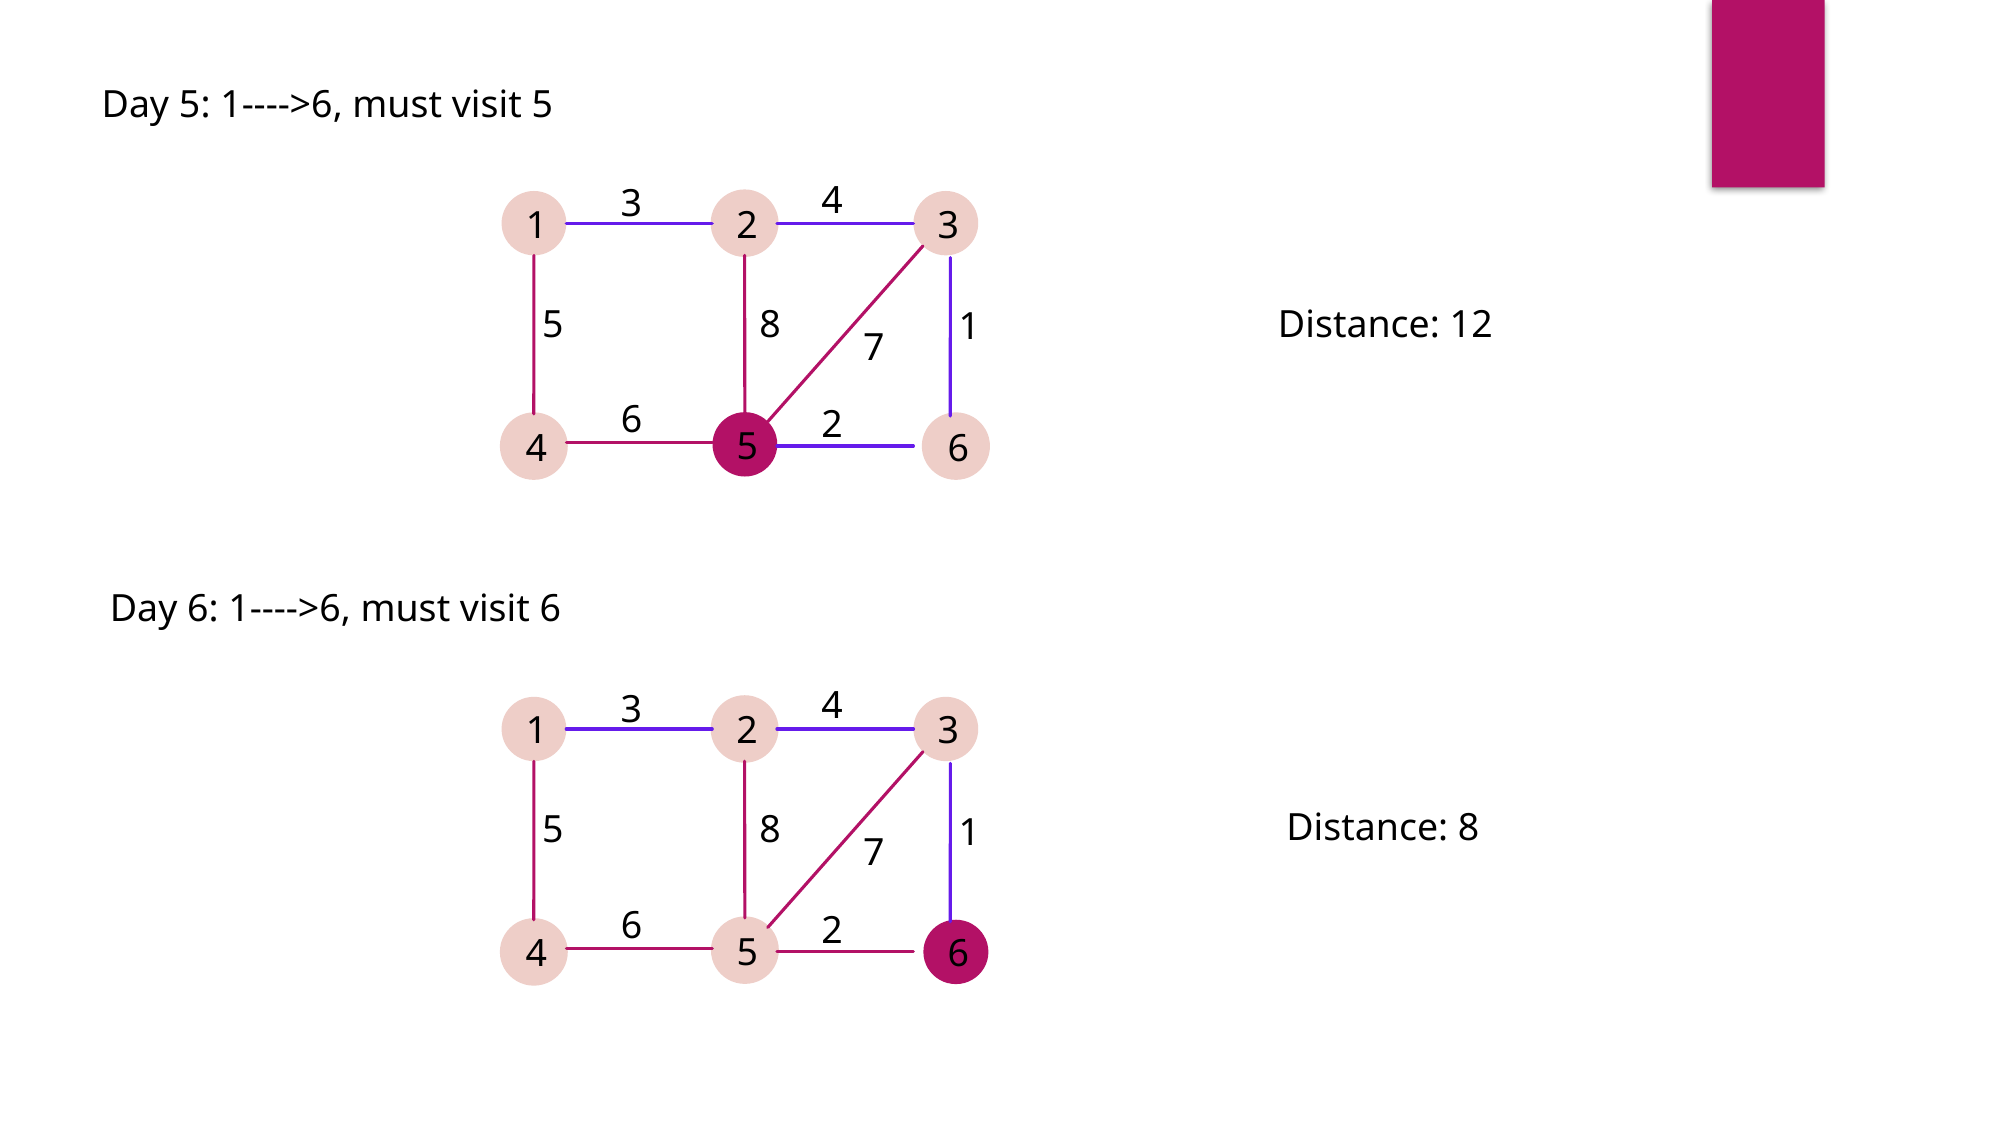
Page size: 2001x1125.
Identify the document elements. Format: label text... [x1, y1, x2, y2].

text_box Day 5: 1---->6, must visit 5 [86, 72, 754, 133]
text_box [501, 168, 1013, 479]
text_box Distance: 12 [1263, 292, 1686, 352]
text_box Day 6: 1---->6, must visit 6 [95, 576, 762, 636]
text_box Distance: 8 [1271, 795, 1694, 856]
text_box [501, 673, 1013, 985]
